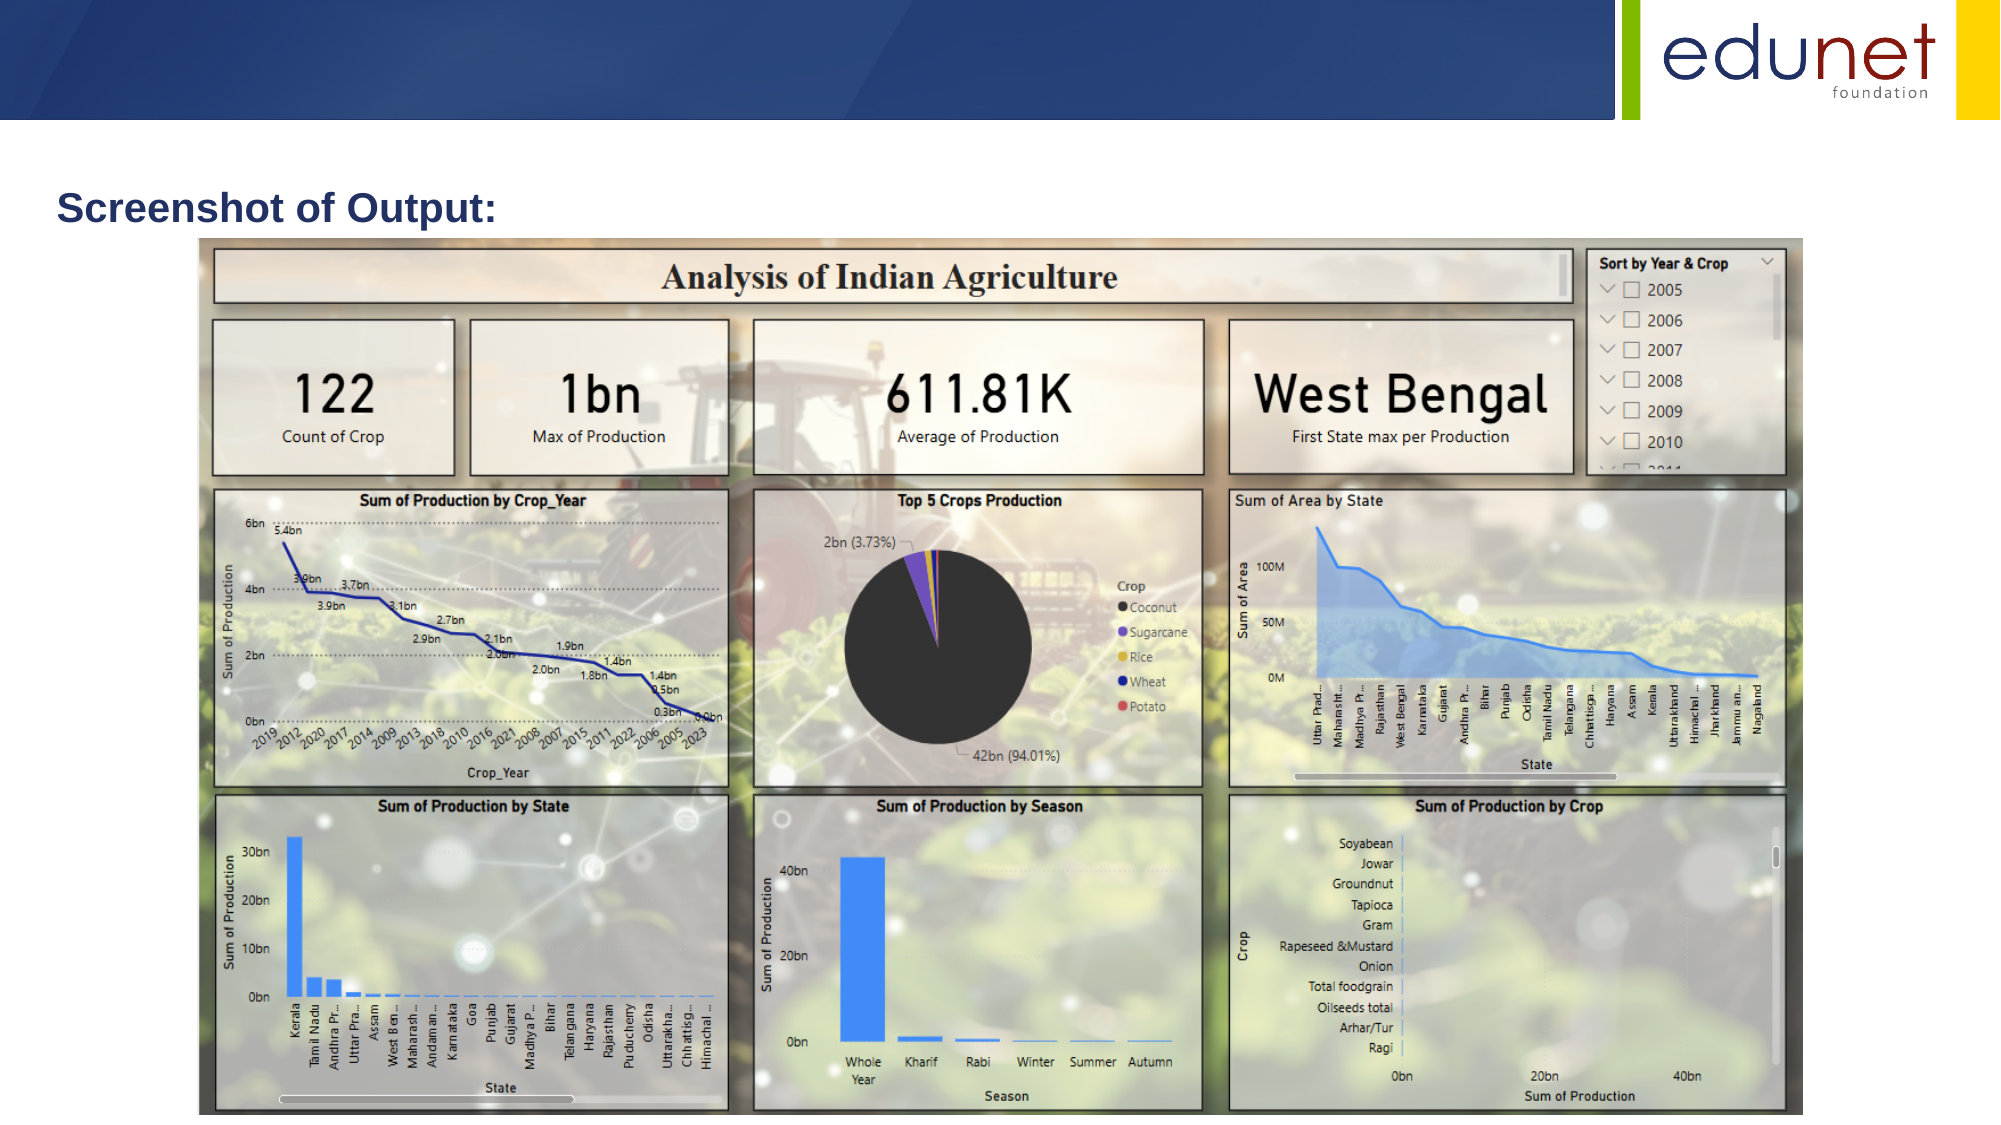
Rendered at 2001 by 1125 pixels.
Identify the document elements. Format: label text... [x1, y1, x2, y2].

picture [1652, 12, 1948, 108]
text_box Screenshot of Output: [41, 172, 1043, 238]
picture [196, 238, 1803, 1115]
